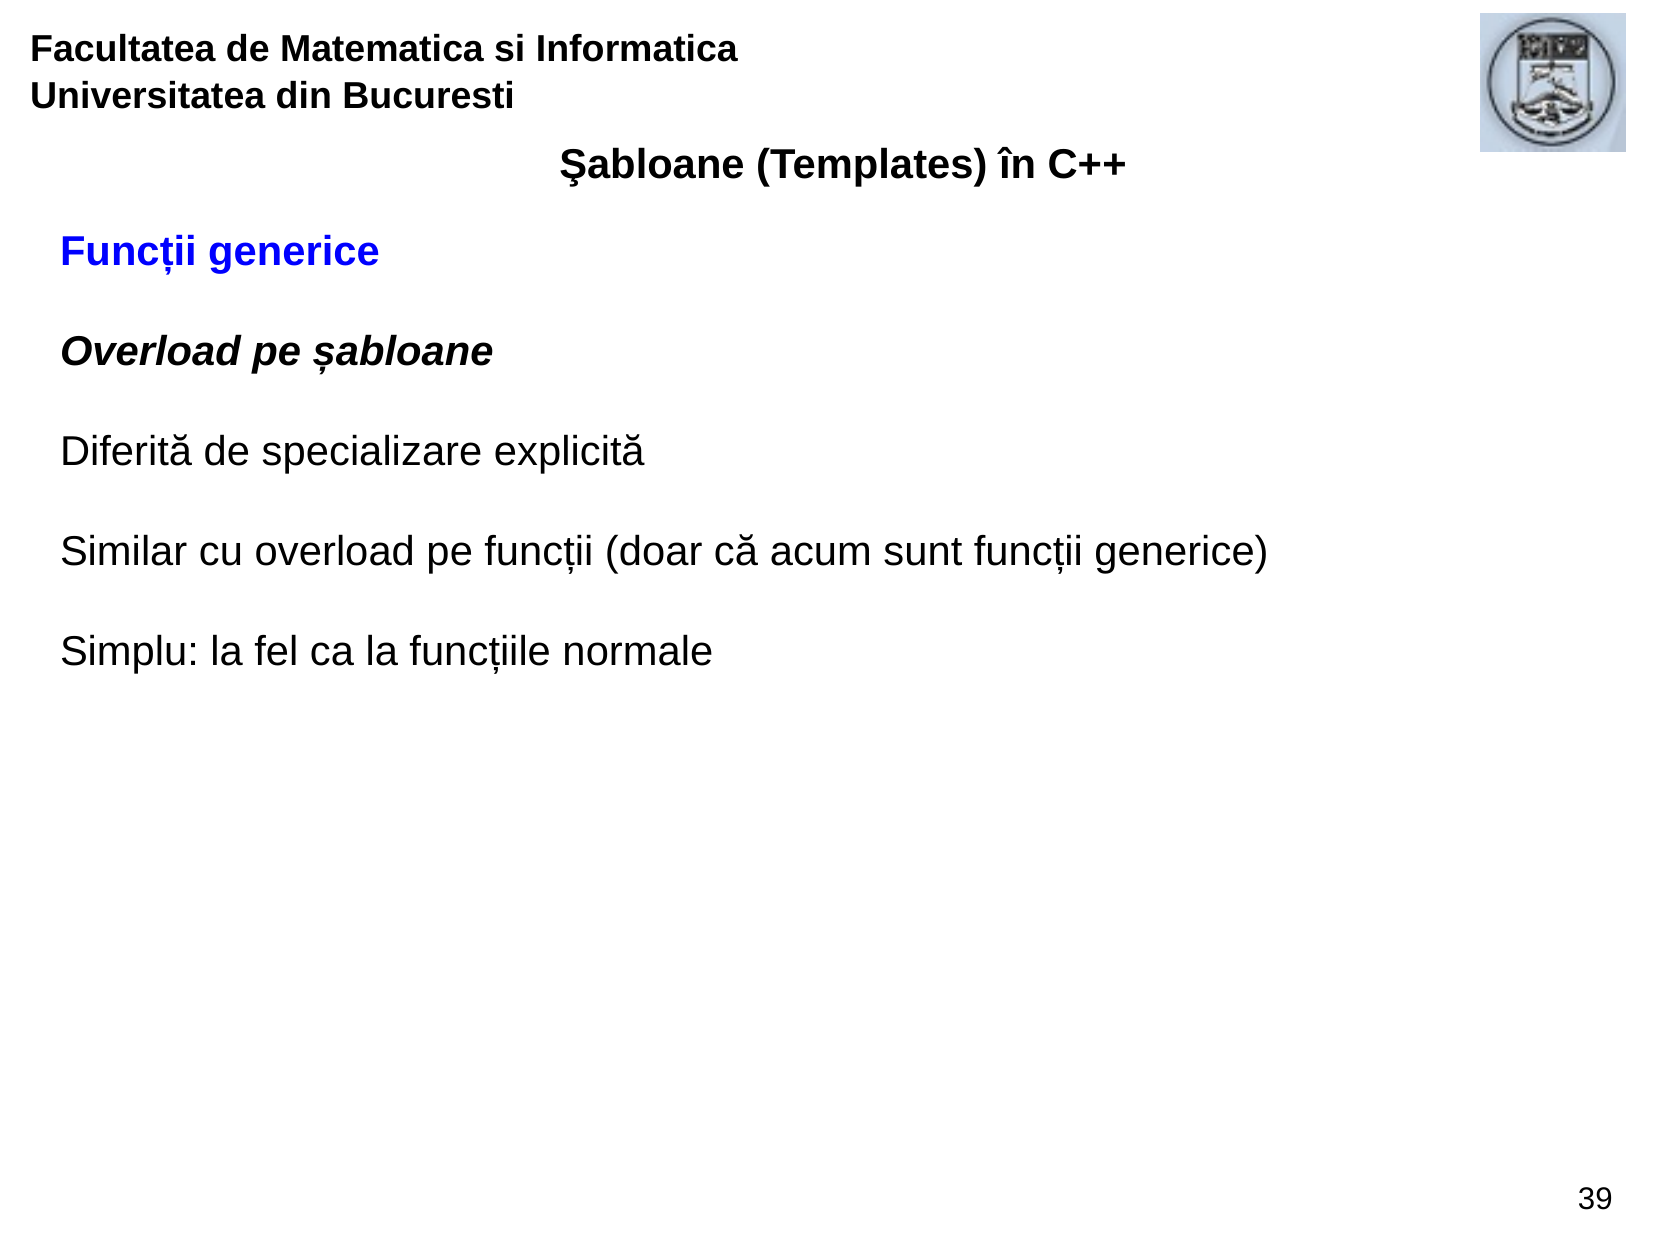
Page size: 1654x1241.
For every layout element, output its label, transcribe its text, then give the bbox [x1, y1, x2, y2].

text_box Funcții generice Overload pe șabloane Diferită de specializare explicită Similar cu overload pe funcții (doar că acum sunt funcții generice) Simplu: la fel ca la funcțiile normale [45, 208, 1609, 723]
text_box Facultatea de Matematica si Informatica Universitatea din Bucuresti [13, 13, 841, 122]
text_box Şabloane (Templates) în C++ [293, 135, 1394, 208]
text_box 39 [1524, 1158, 1630, 1225]
picture [1480, 13, 1626, 152]
